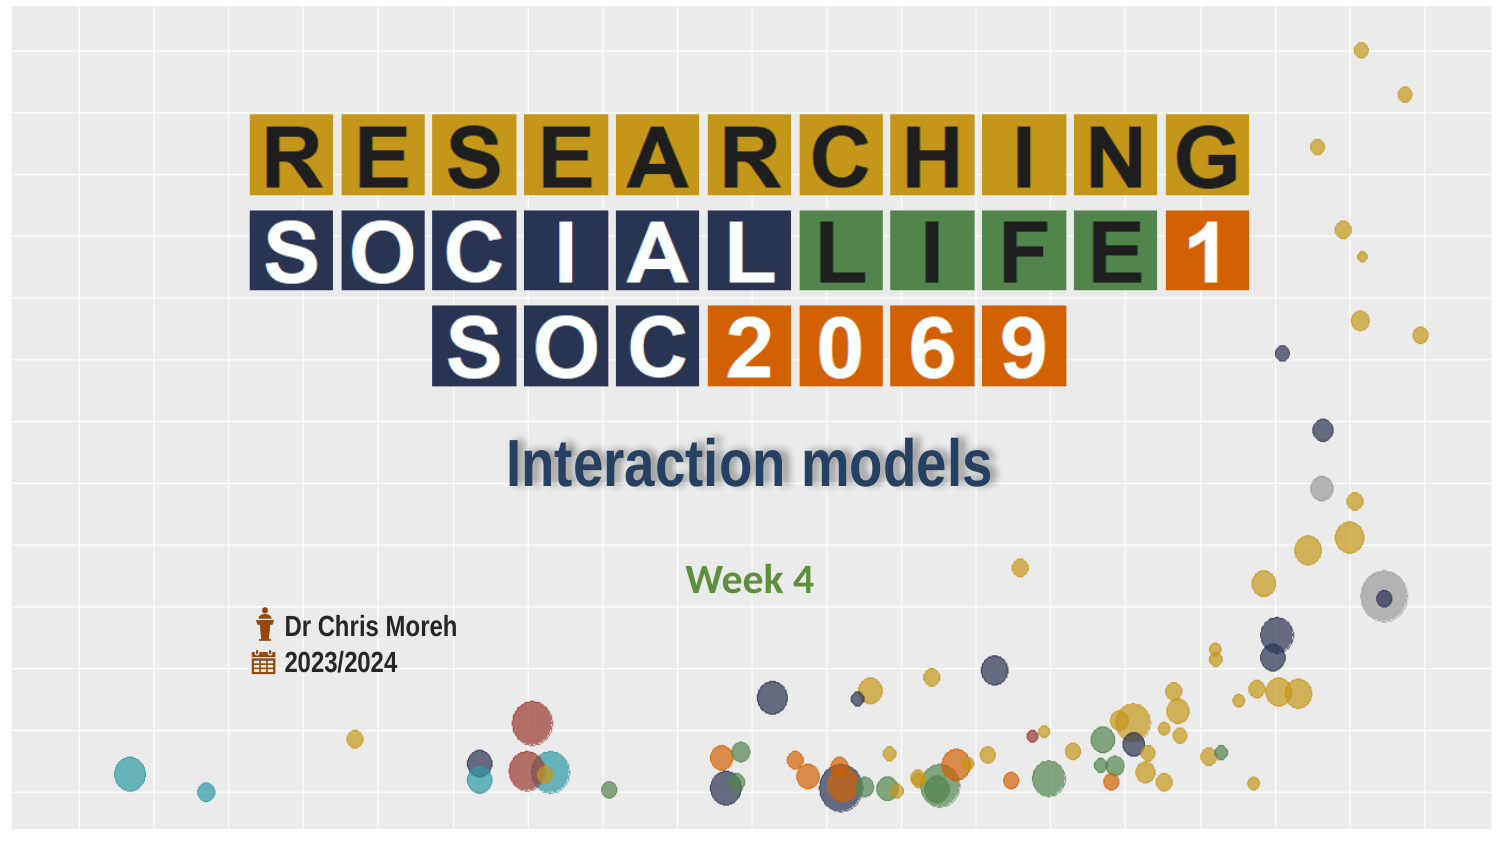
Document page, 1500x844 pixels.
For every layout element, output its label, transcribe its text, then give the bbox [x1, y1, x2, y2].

picture [0, 0, 1500, 843]
title Interaction models [247, 412, 1253, 541]
subtitle Week 4 [485, 544, 1015, 606]
